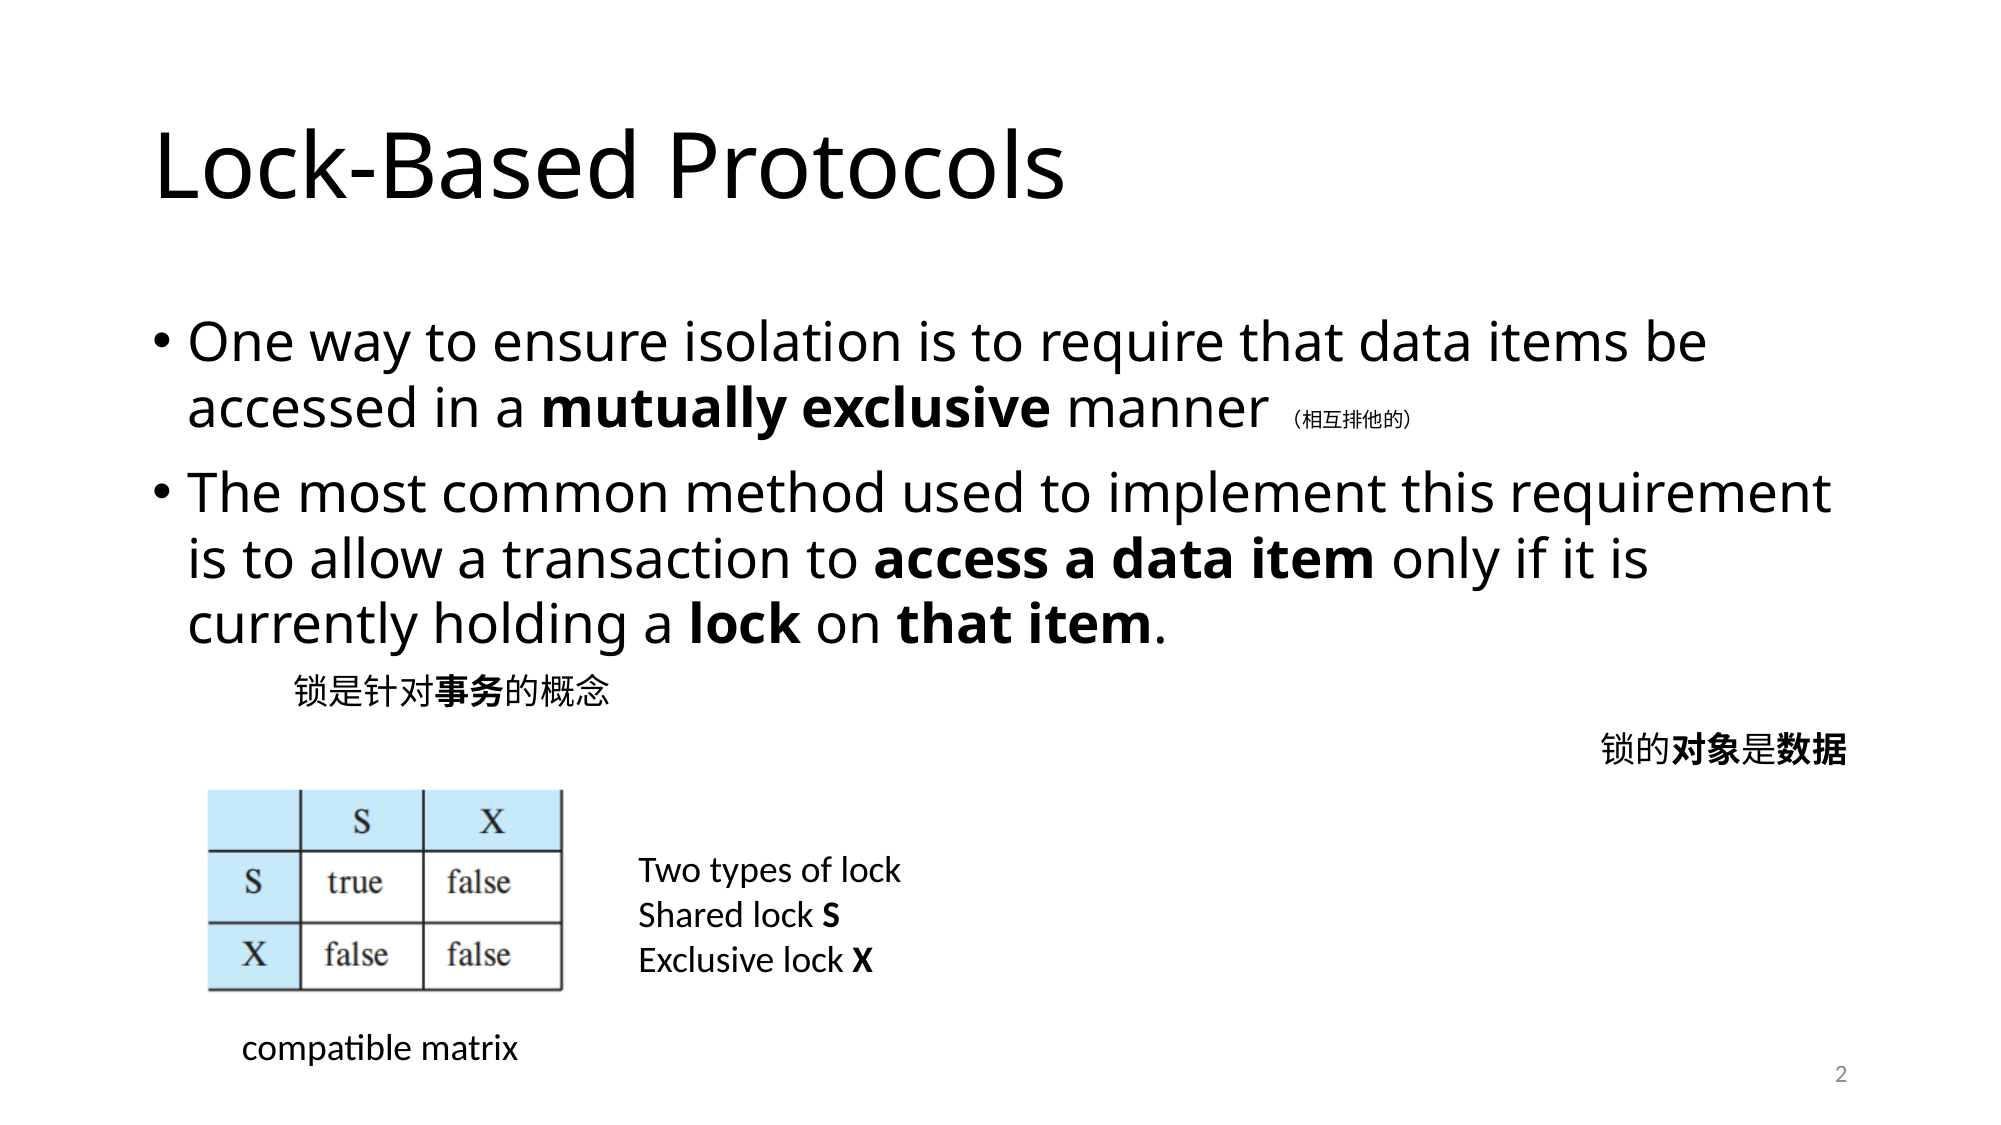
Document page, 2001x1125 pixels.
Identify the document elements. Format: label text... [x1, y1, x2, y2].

picture [137, 765, 624, 1016]
title Lock-Based Protocols [137, 59, 1863, 278]
text_box compatible matrix [227, 1016, 534, 1076]
text_box Two types of lock Shared lock S Exclusive lock X [624, 837, 1011, 988]
slide_number 2 [1412, 1042, 1863, 1103]
list One way to ensure isolation is to require that data items be accessed in a mutually exclusive manner（相互排他的） The most common method used to implement this requirement is to allow a transaction to access a data item only if it is currently holding a lock on that item. 锁是针对事务的概念 锁的对象是数据 [137, 299, 1863, 781]
